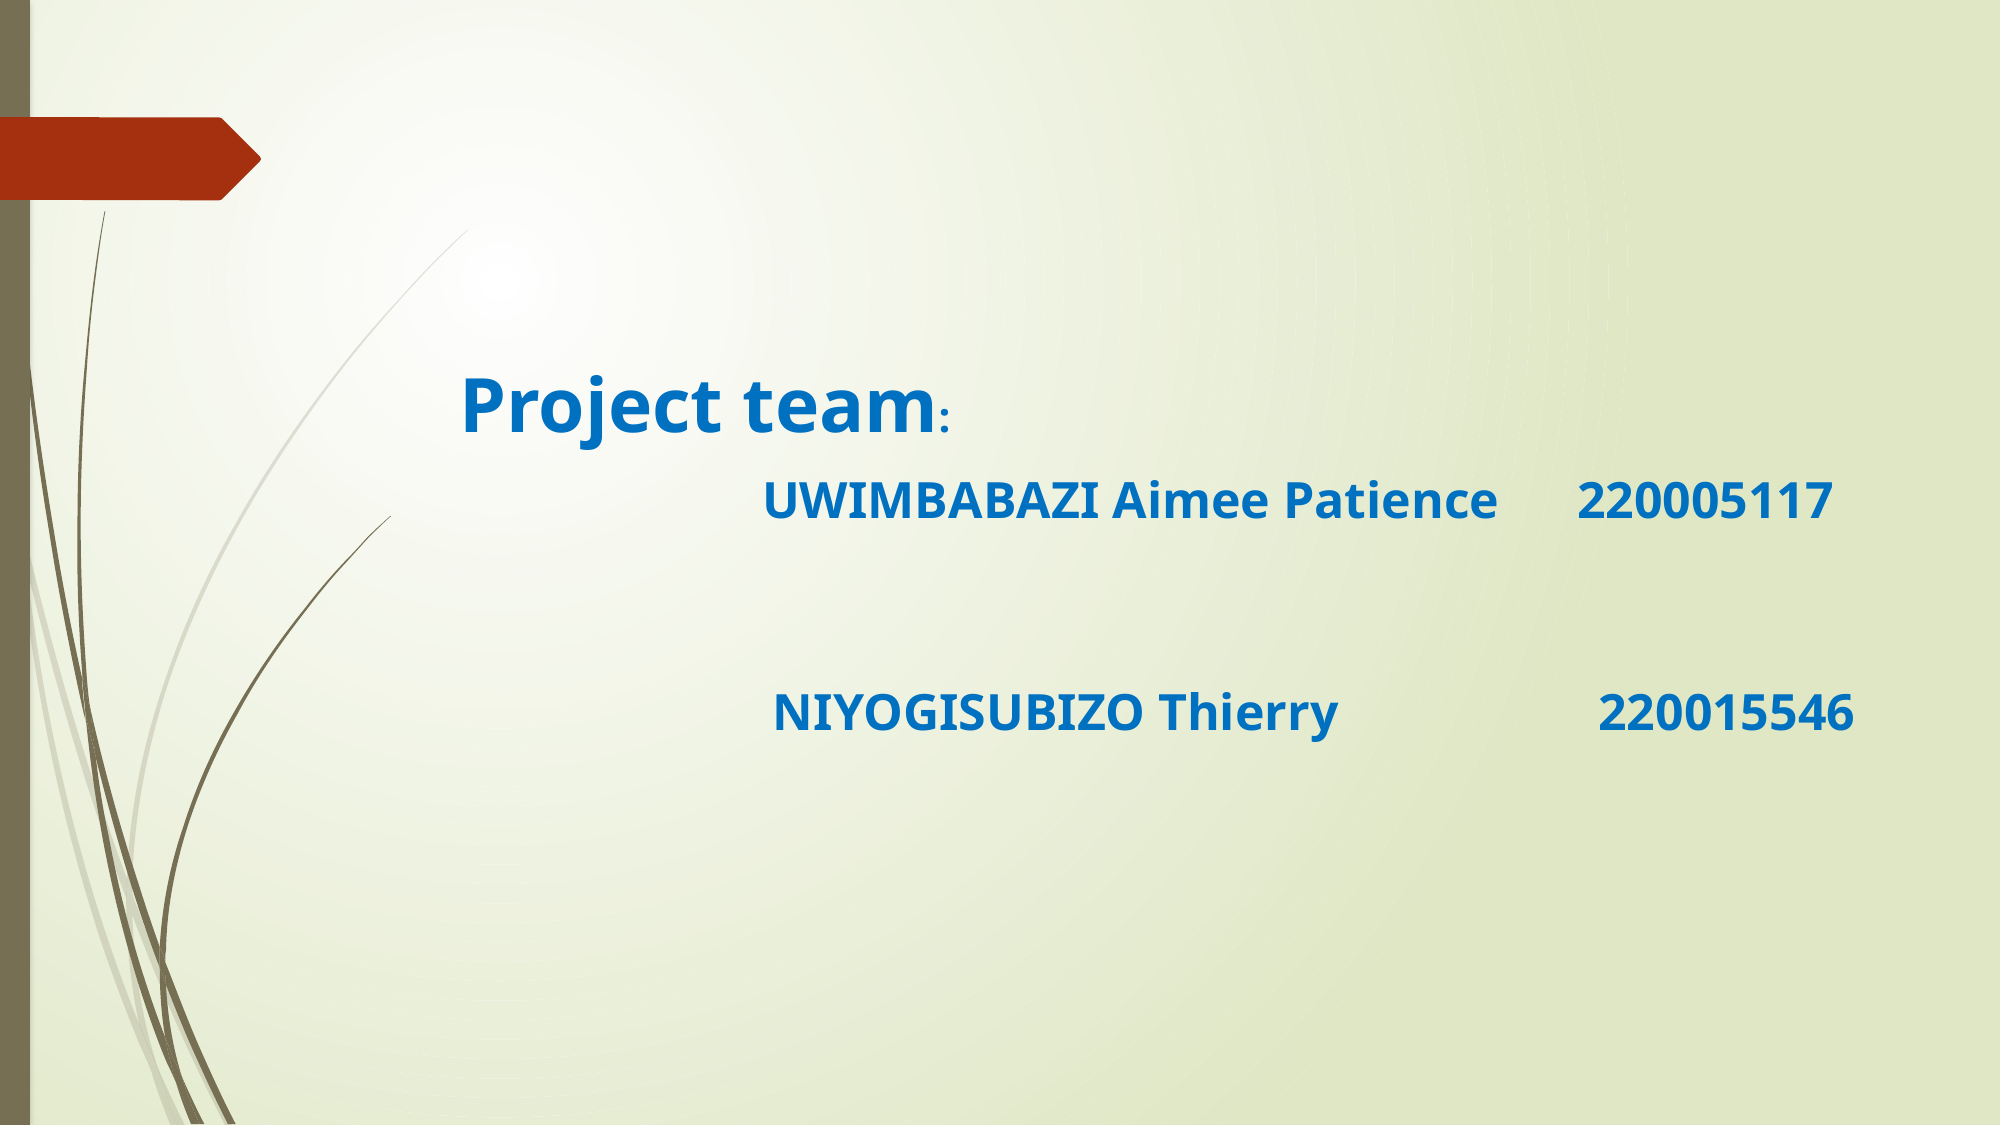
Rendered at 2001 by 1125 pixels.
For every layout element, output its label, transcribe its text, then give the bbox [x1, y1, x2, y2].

list Project team: UWIMBABAZI Aimee Patience 220005117 NIYOGISUBIZO Thierry 220015546 [424, 350, 1888, 970]
